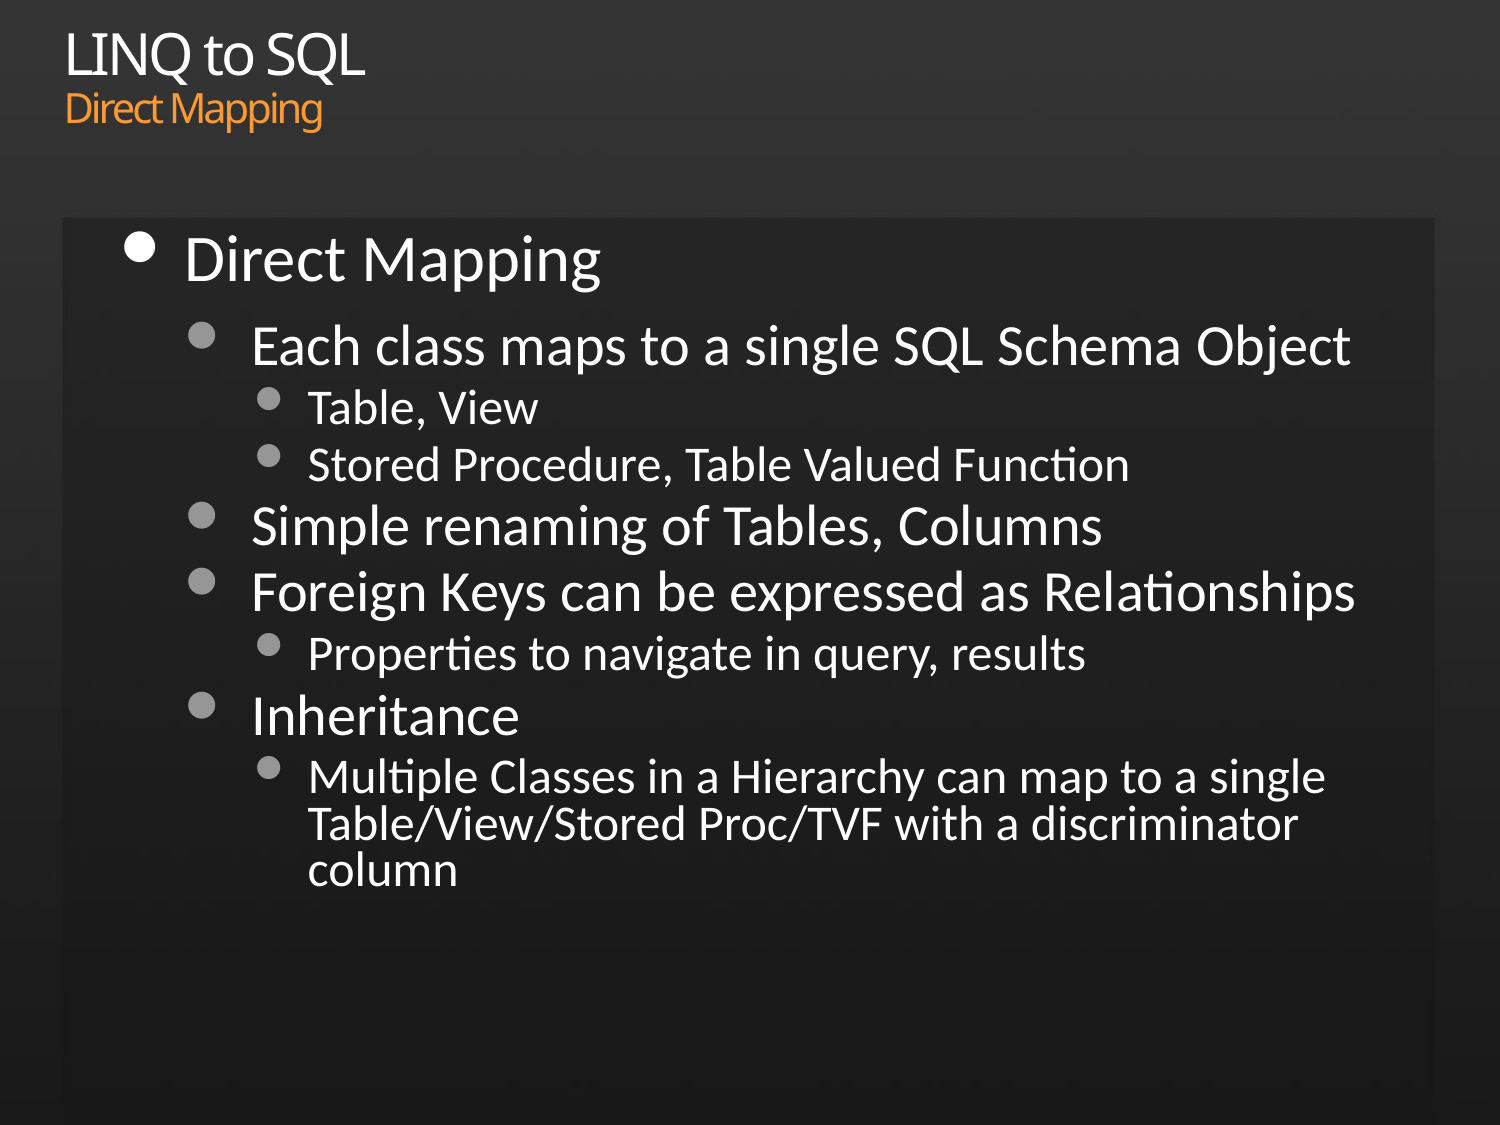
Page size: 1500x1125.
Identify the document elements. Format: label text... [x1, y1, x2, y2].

title LINQ to SQL Direct Mapping [63, 24, 1438, 134]
list Direct Mapping Each class maps to a single SQL Schema Object Table, View Stored Procedure, Table Valued Function Simple renaming of Tables, Columns Foreign Keys can be expressed as Relationships Properties to navigate in query, results Inheritance Multiple Classes in a Hierarchy can map to a single Table/View/Stored Proc/TVF with a discriminator column [119, 231, 1379, 922]
picture [0, 0, 1500, 1125]
